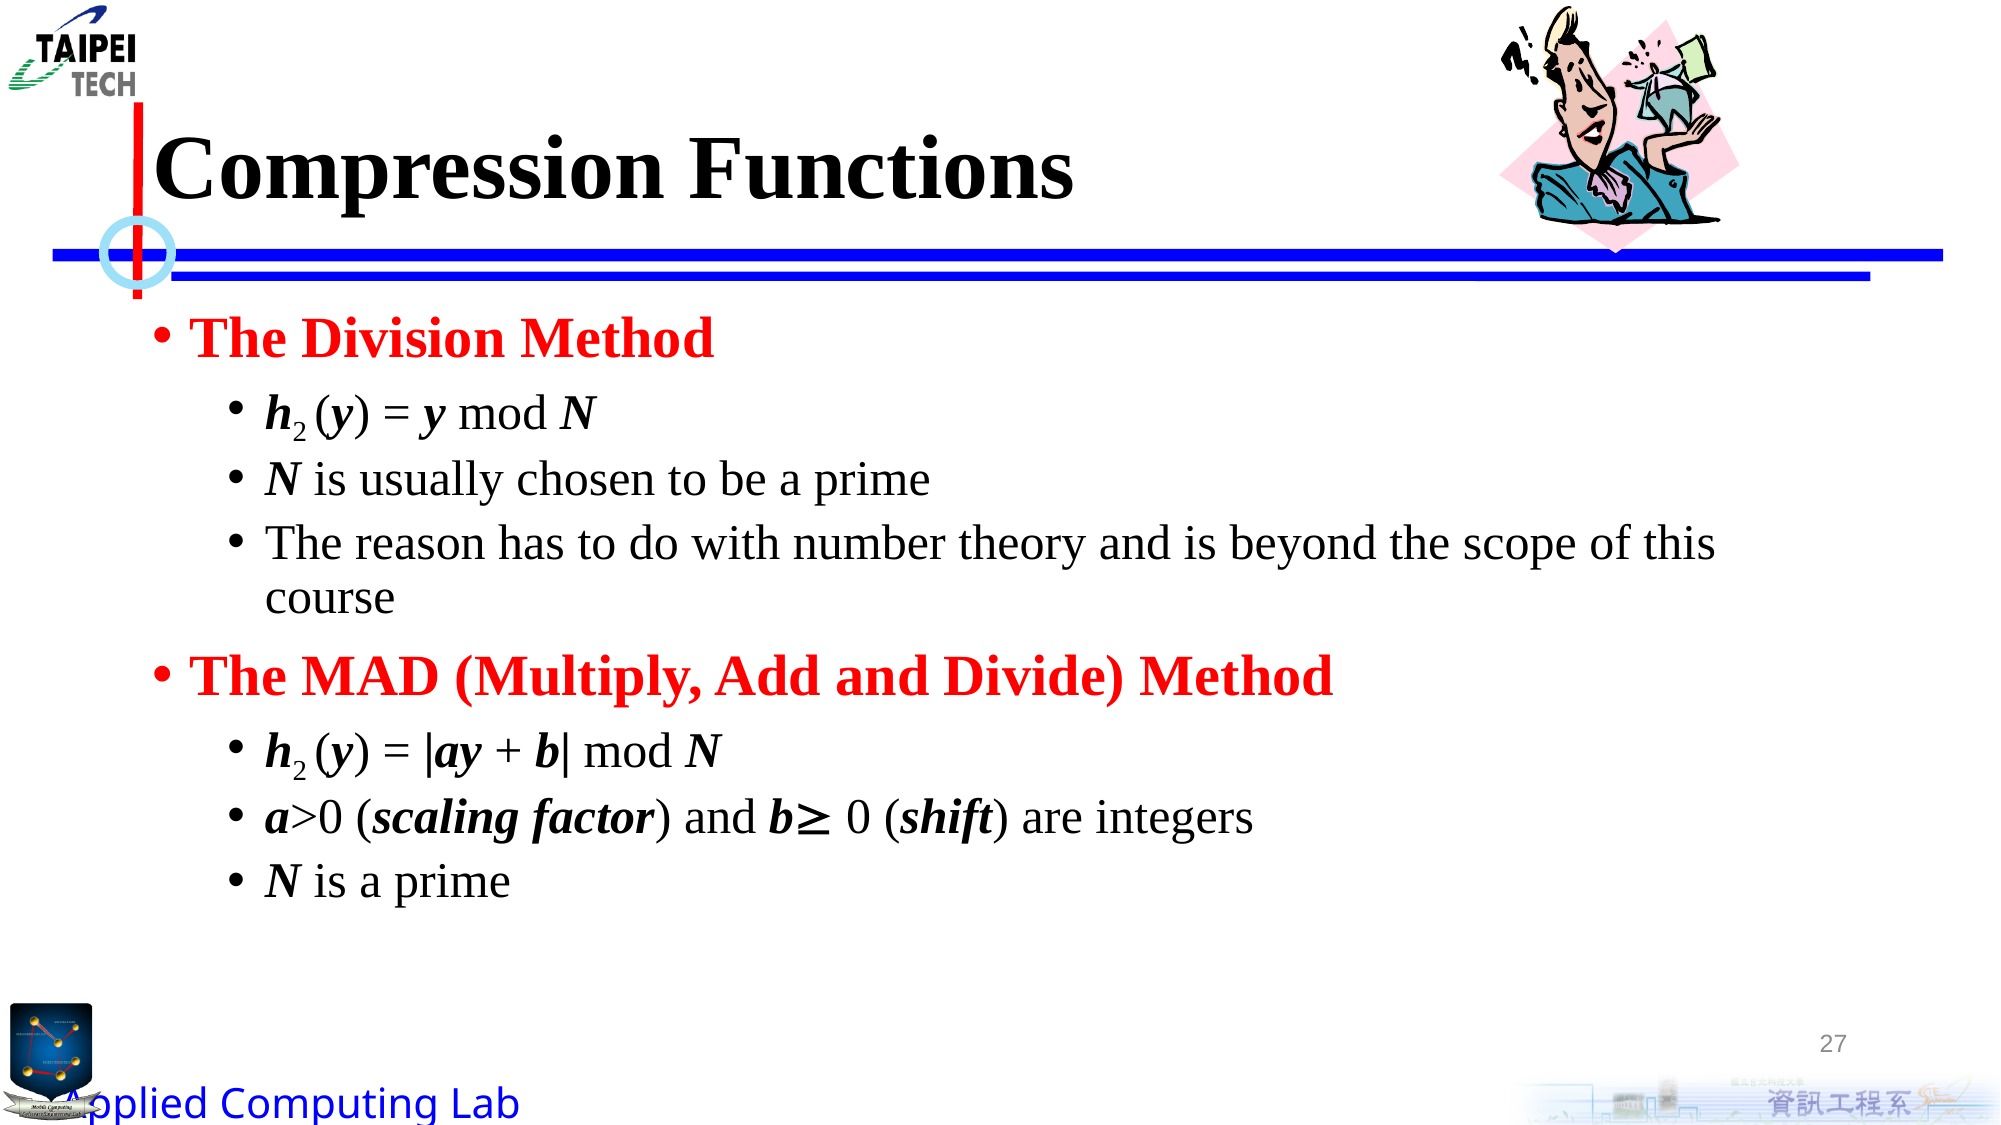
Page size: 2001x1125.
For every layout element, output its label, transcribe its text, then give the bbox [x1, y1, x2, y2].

slide_number 27 [1412, 1012, 1863, 1073]
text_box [1499, 0, 1746, 260]
list The Division Method h2 (y) = y mod N N is usually chosen to be a prime The reason has to do with number theory and is beyond the scope of this course The MAD (Multiply, Add and Divide) Method h2 (y) = |ay + b| mod N a>0 (scaling factor) and b 0 (shift) are integers N is a prime [137, 299, 1863, 1014]
picture [0, 0, 143, 102]
picture [0, 999, 102, 1125]
title Compression Functions [137, 59, 1863, 278]
text_box - [1545, 1097, 1978, 1110]
